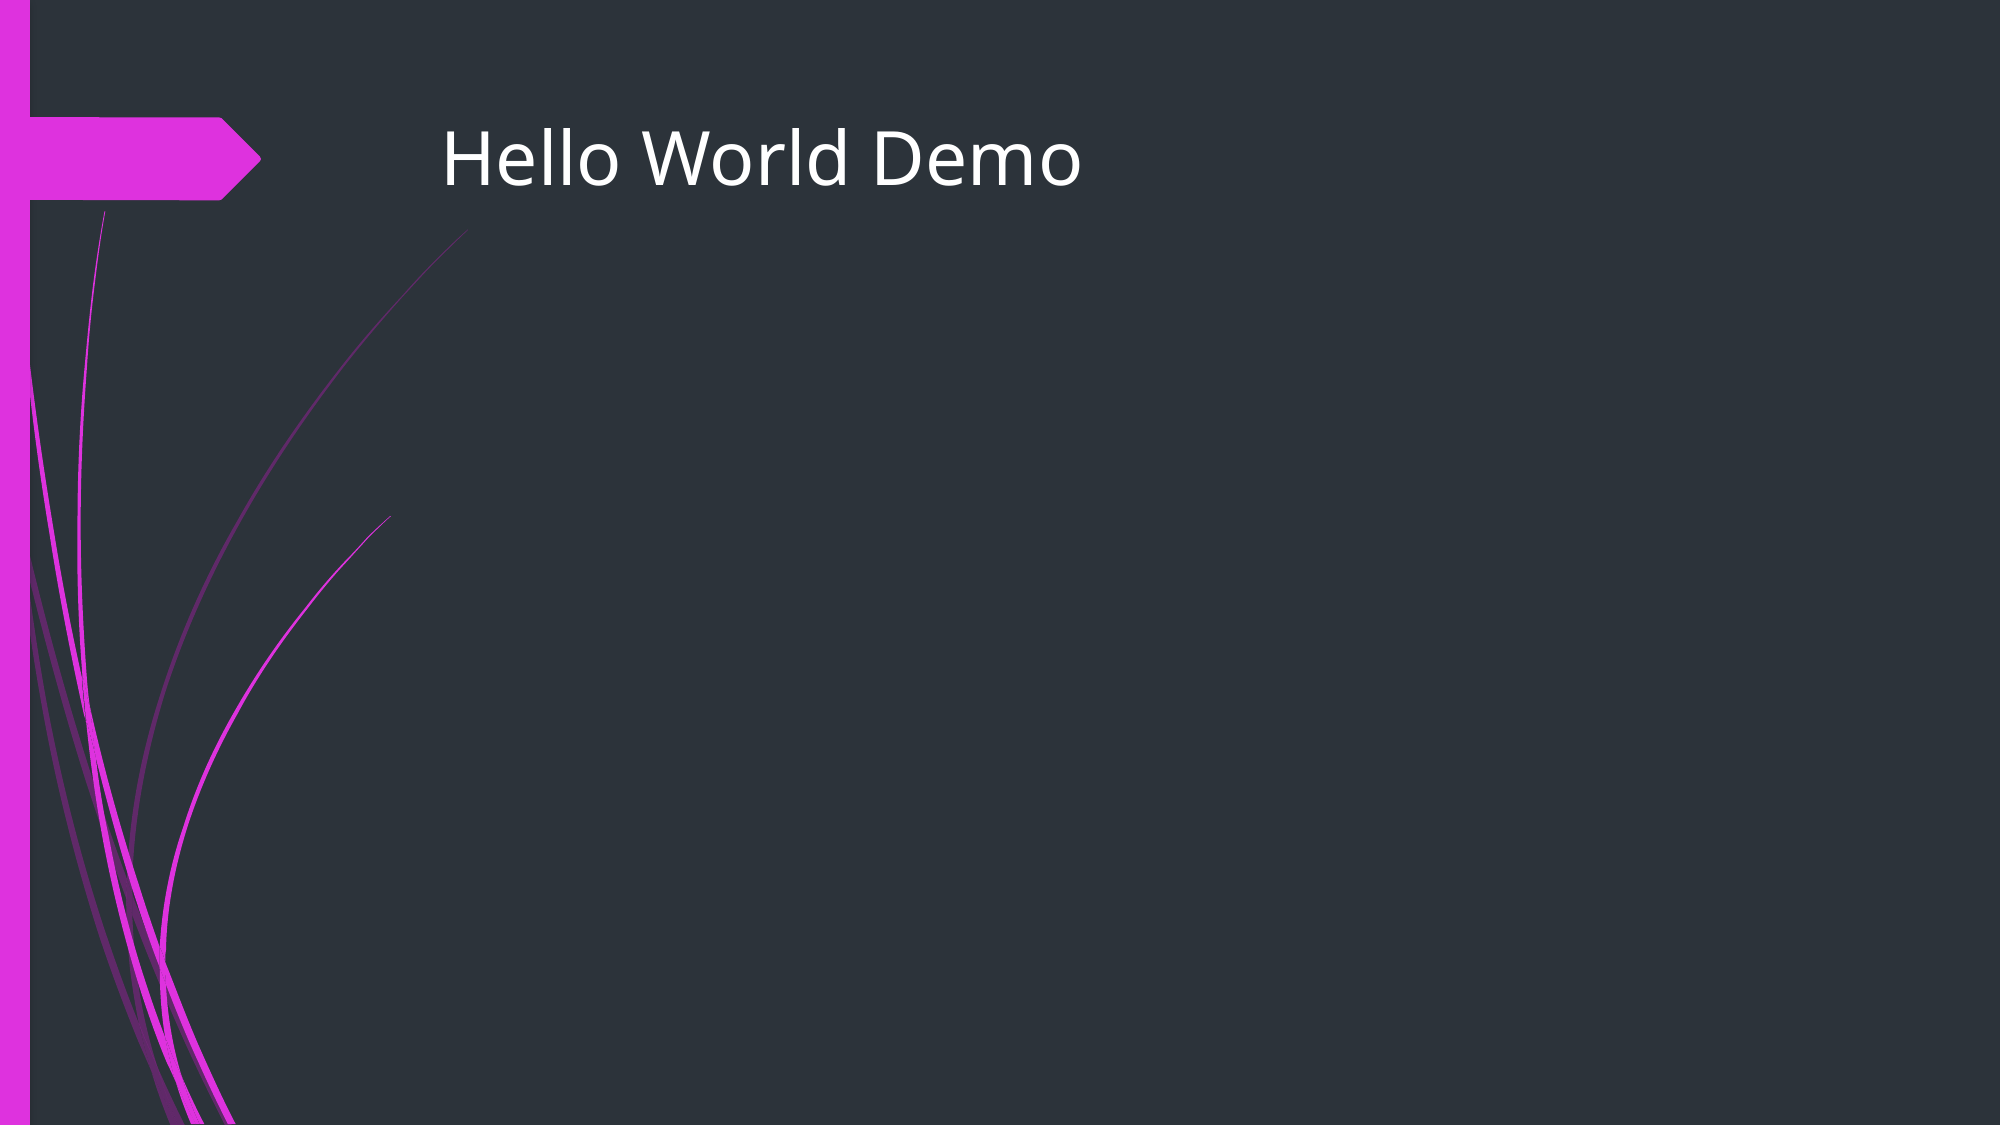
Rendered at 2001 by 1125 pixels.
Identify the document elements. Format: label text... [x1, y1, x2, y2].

title Hello World Demo [425, 102, 1888, 313]
